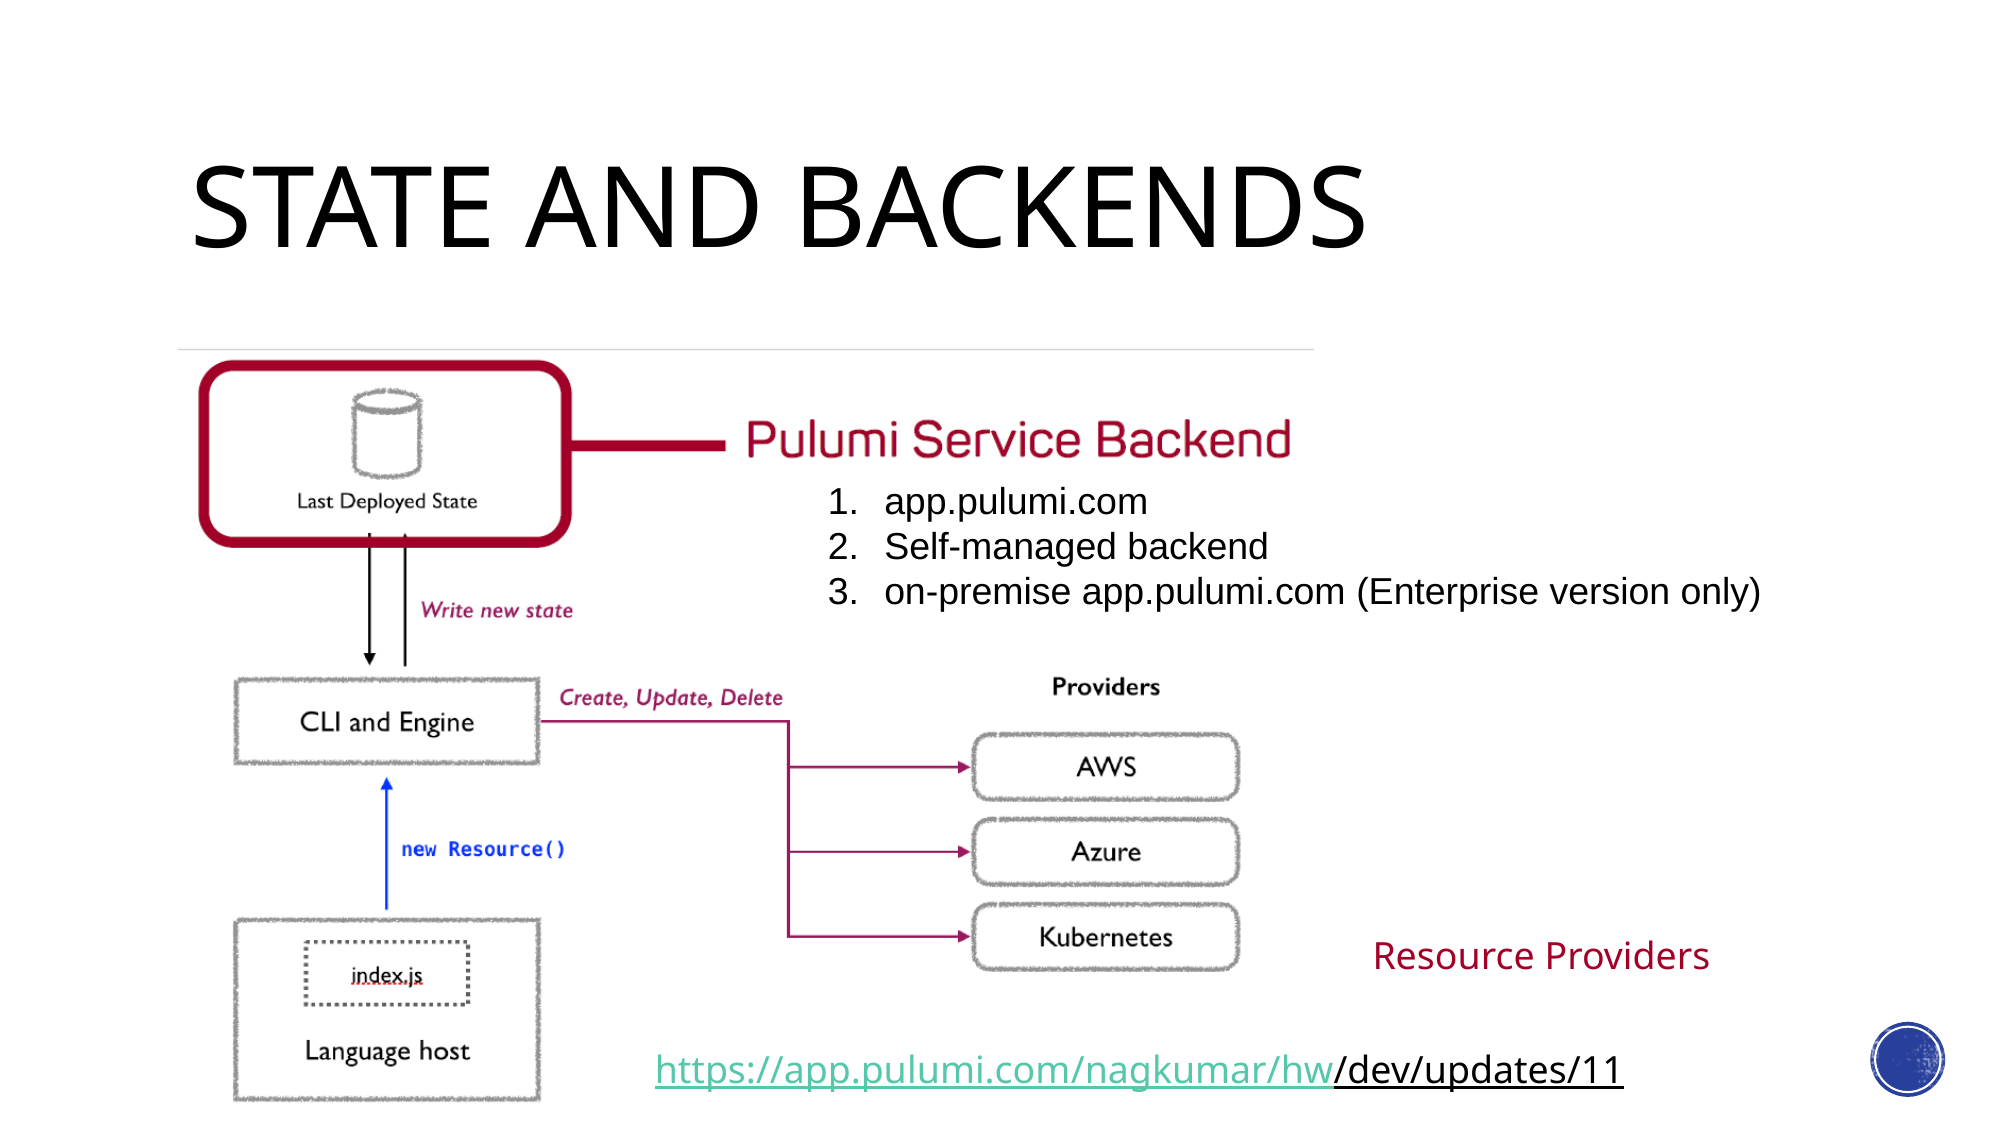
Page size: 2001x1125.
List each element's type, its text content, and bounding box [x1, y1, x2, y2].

title State and Backends [175, 79, 1826, 344]
text_box https://app.pulumi.com/nagkumar/hw/dev/updates/11 [1314, 1038, 1640, 1105]
picture [178, 347, 1314, 1125]
text_box Resource Providers [1357, 924, 1760, 985]
text_box app.pulumi.com Self-managed backend on-premise app.pulumi.com (Enterprise version only) [1314, 469, 1814, 620]
